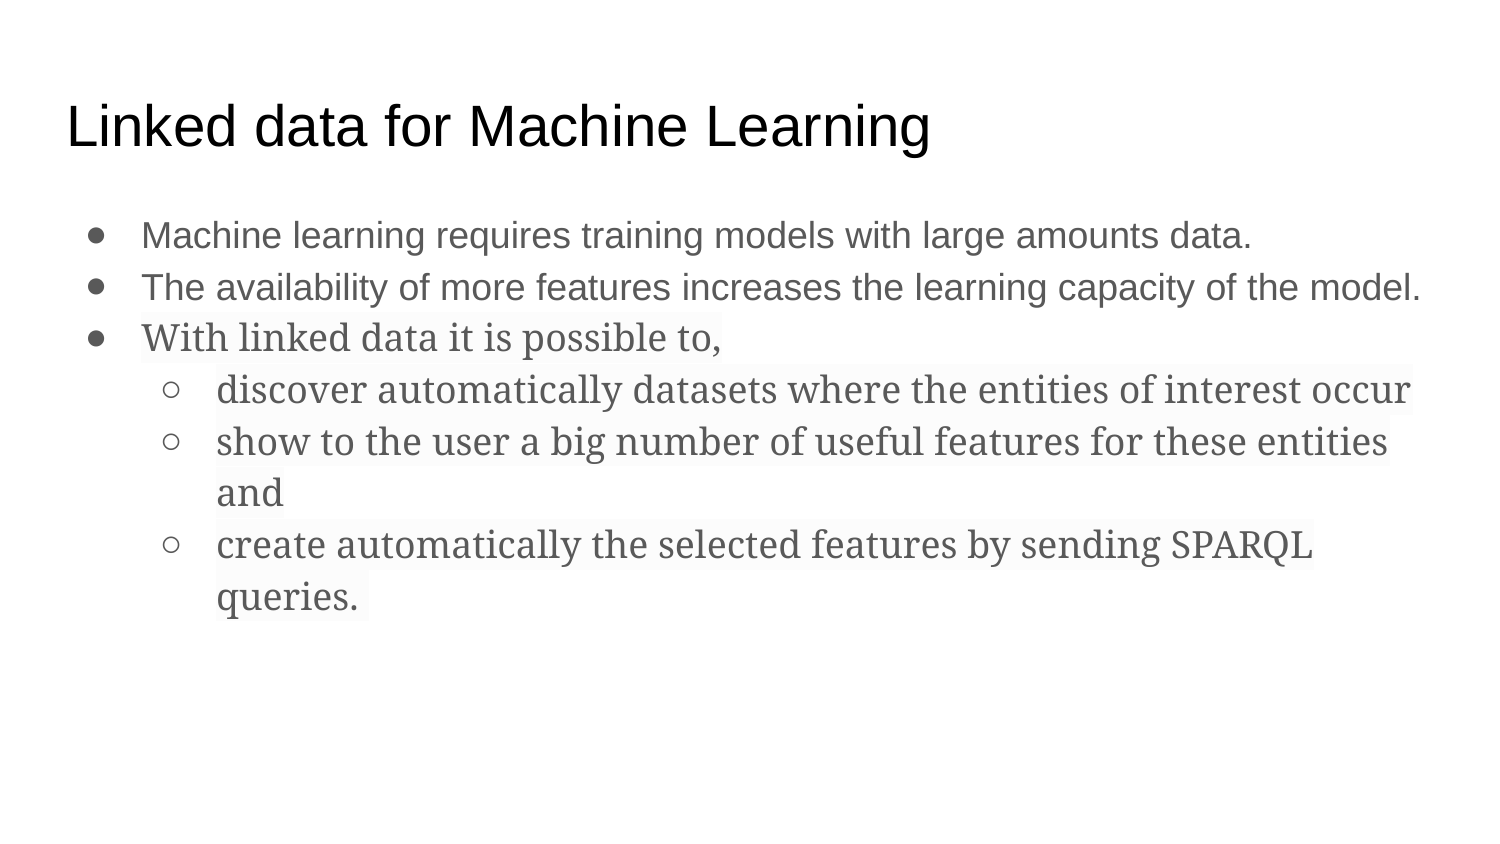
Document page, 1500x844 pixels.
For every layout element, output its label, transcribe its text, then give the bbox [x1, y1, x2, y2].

list Machine learning requires training models with large amounts data. The availability of more features increases the learning capacity of the model. With linked data it is possible to, discover automatically datasets where the entities of interest occur show to the user a big number of useful features for these entities and create automatically the selected features by sending SPARQL queries. [51, 189, 1449, 750]
title Linked data for Machine Learning [51, 72, 1449, 167]
